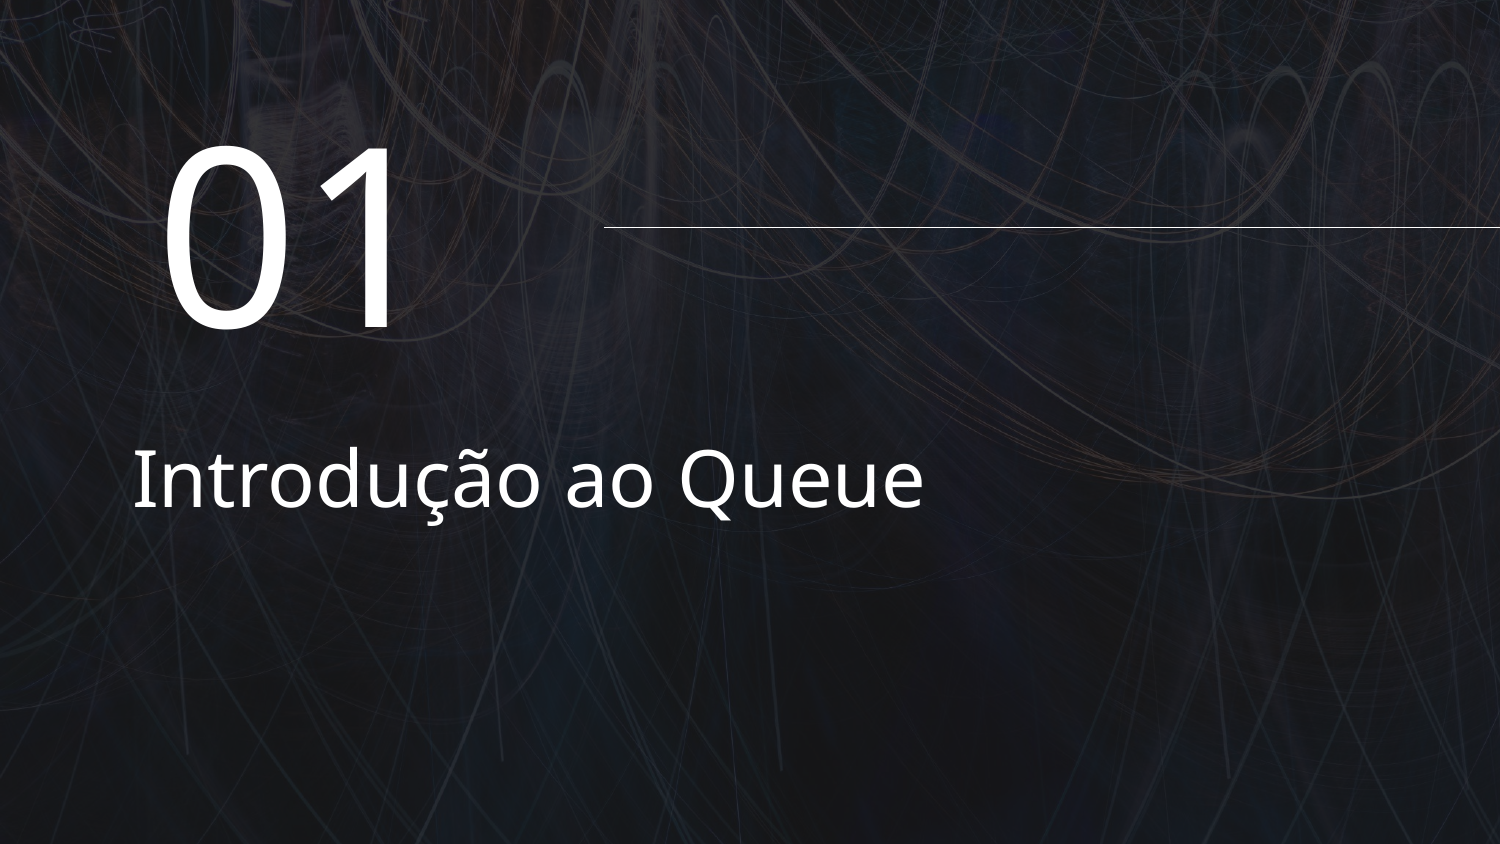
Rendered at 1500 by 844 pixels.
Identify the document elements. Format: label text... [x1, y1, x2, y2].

title Introdução ao Queue [116, 400, 963, 552]
title 01 [116, 88, 479, 367]
